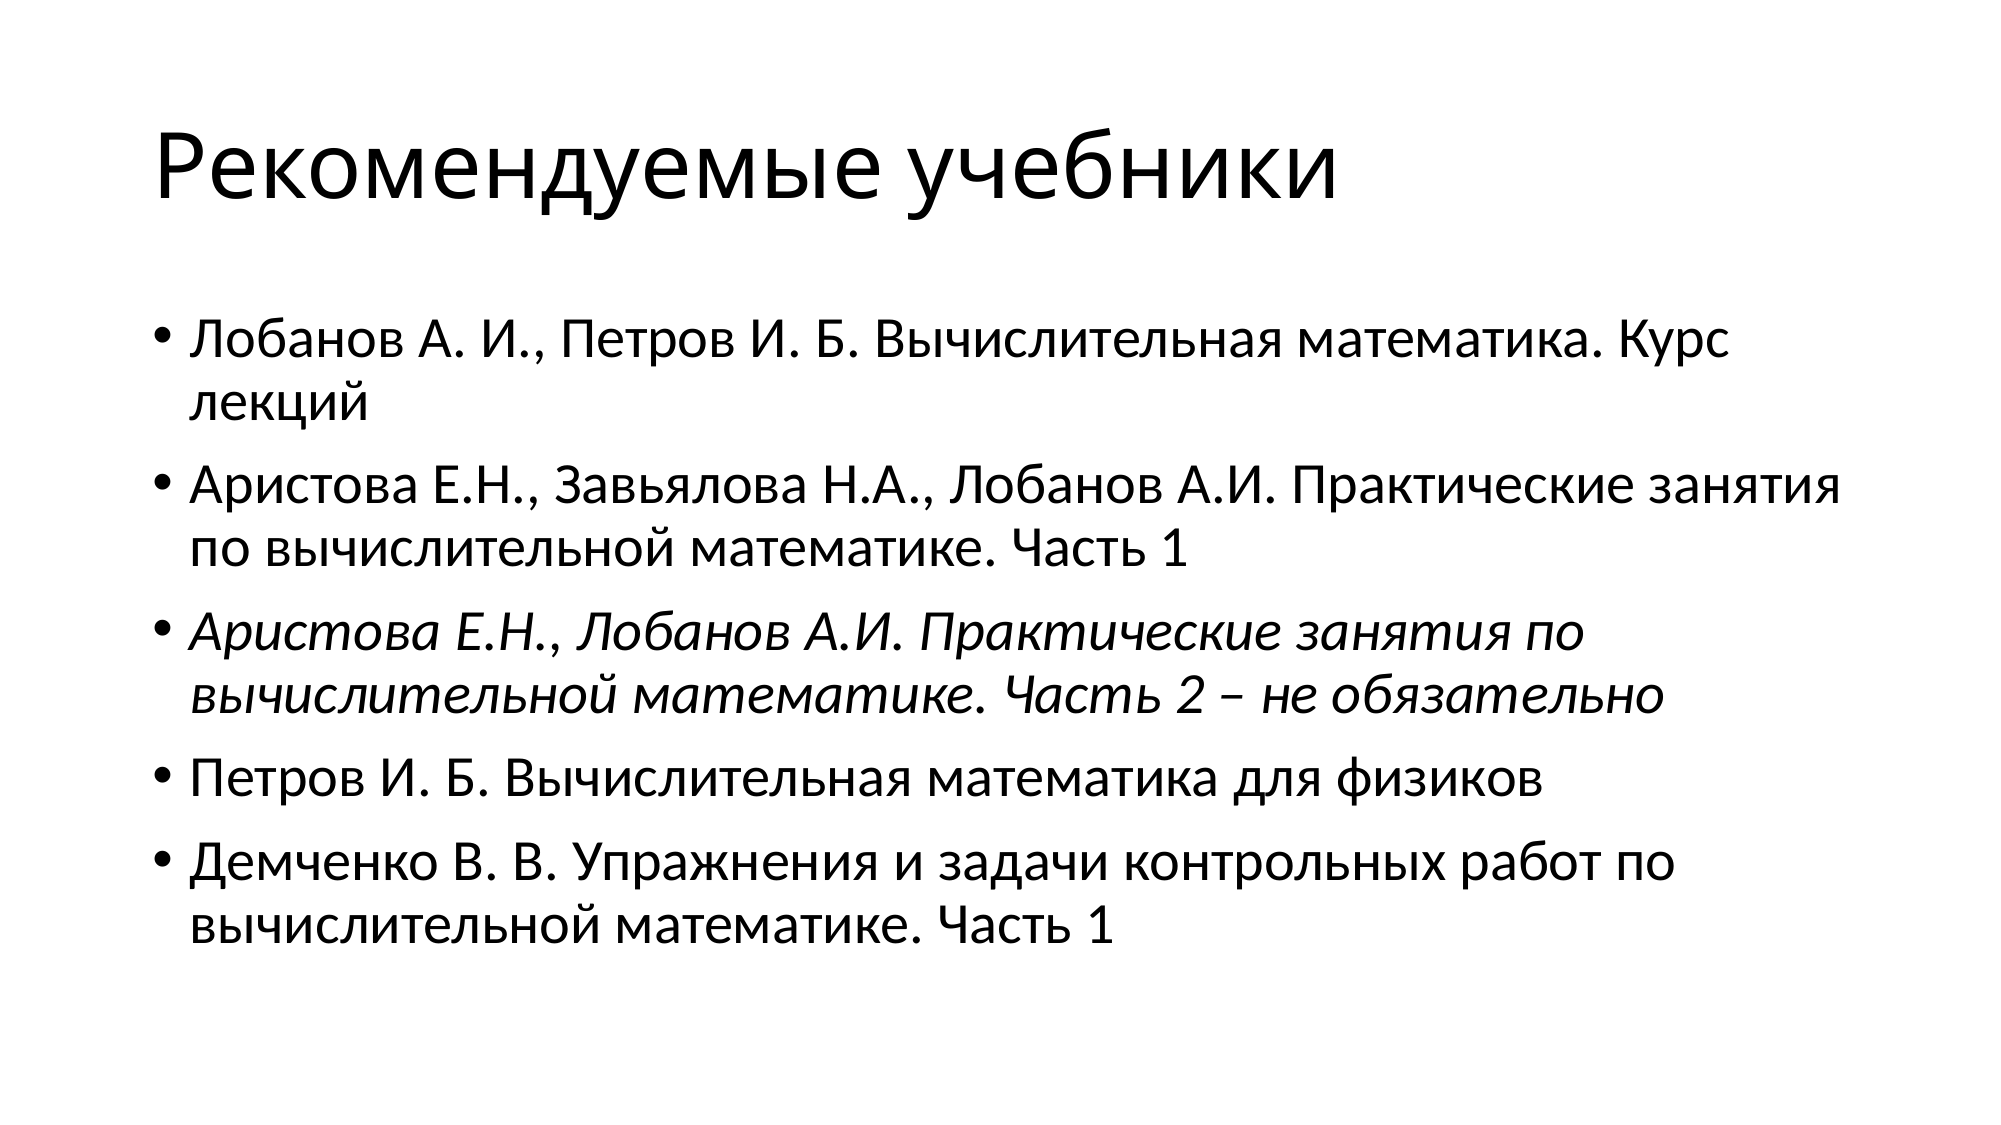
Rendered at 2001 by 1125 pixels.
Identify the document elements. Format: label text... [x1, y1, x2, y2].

title Рекомендуемые учебники [137, 59, 1863, 278]
list Лобанов А. И., Петров И. Б. Вычислительная математика. Курс лекций Аристова Е.Н., Завьялова Н.А., Лобанов А.И. Практические занятия по вычислительной математике. Часть 1 Аристова Е.Н., Лобанов А.И. Практические занятия по вычислительной математике. Часть 2 – не обязательно Петров И. Б. Вычислительная математика для физиков Демченко В. В. Упражнения и задачи контрольных работ по вычислительной математике. Часть 1 [137, 299, 1863, 1029]
